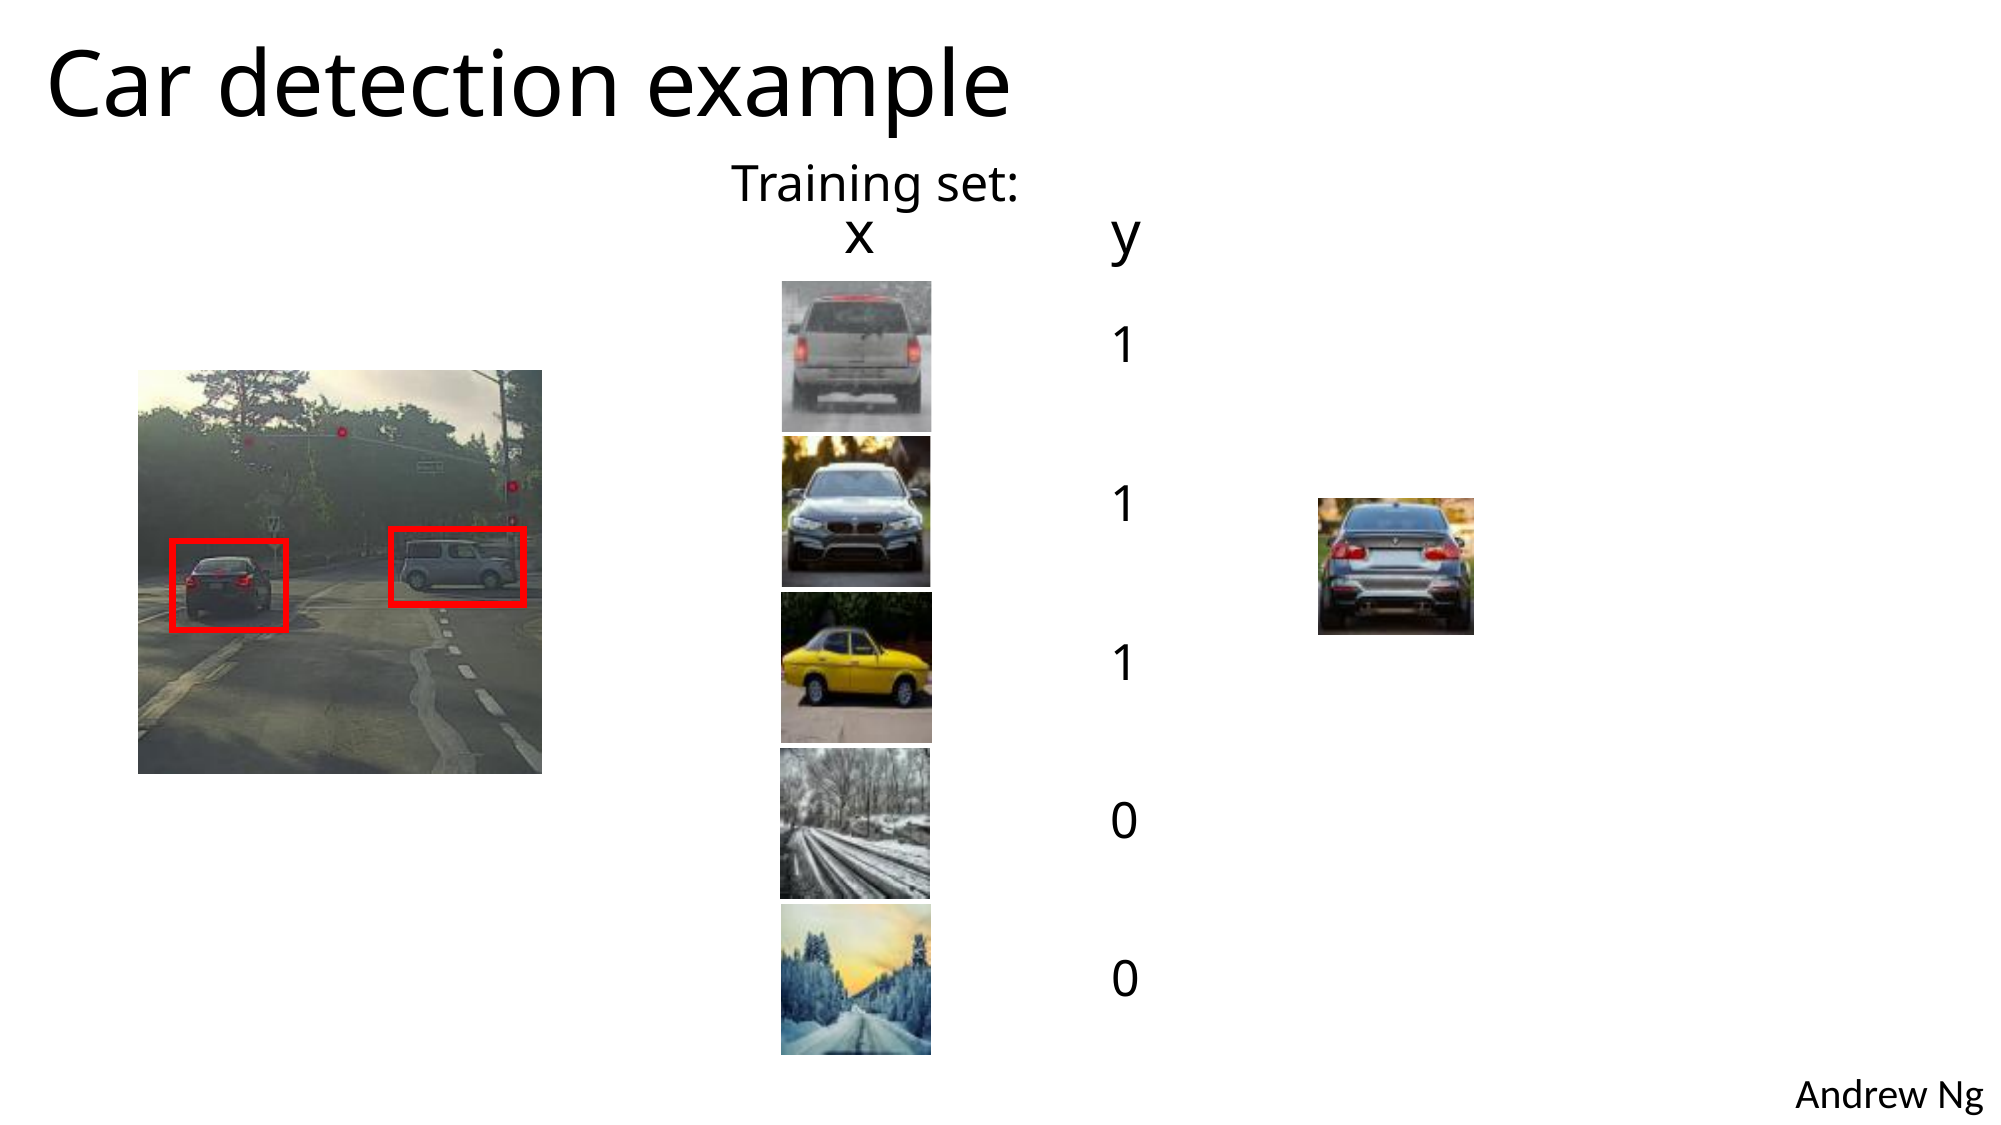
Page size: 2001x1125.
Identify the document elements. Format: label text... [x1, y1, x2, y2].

text_box 1 [1095, 305, 1154, 381]
picture [1318, 498, 1474, 635]
title Car detection example [30, 29, 2000, 248]
text_box 0 [1095, 781, 1154, 856]
picture [781, 281, 932, 432]
text_box 1 [1095, 622, 1154, 698]
text_box 1 [1095, 463, 1154, 539]
text_box 0 [1096, 939, 1156, 1015]
picture [781, 436, 931, 587]
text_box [710, 144, 1157, 274]
picture [781, 592, 932, 743]
picture [780, 748, 930, 899]
picture [781, 904, 931, 1055]
picture [138, 370, 542, 774]
